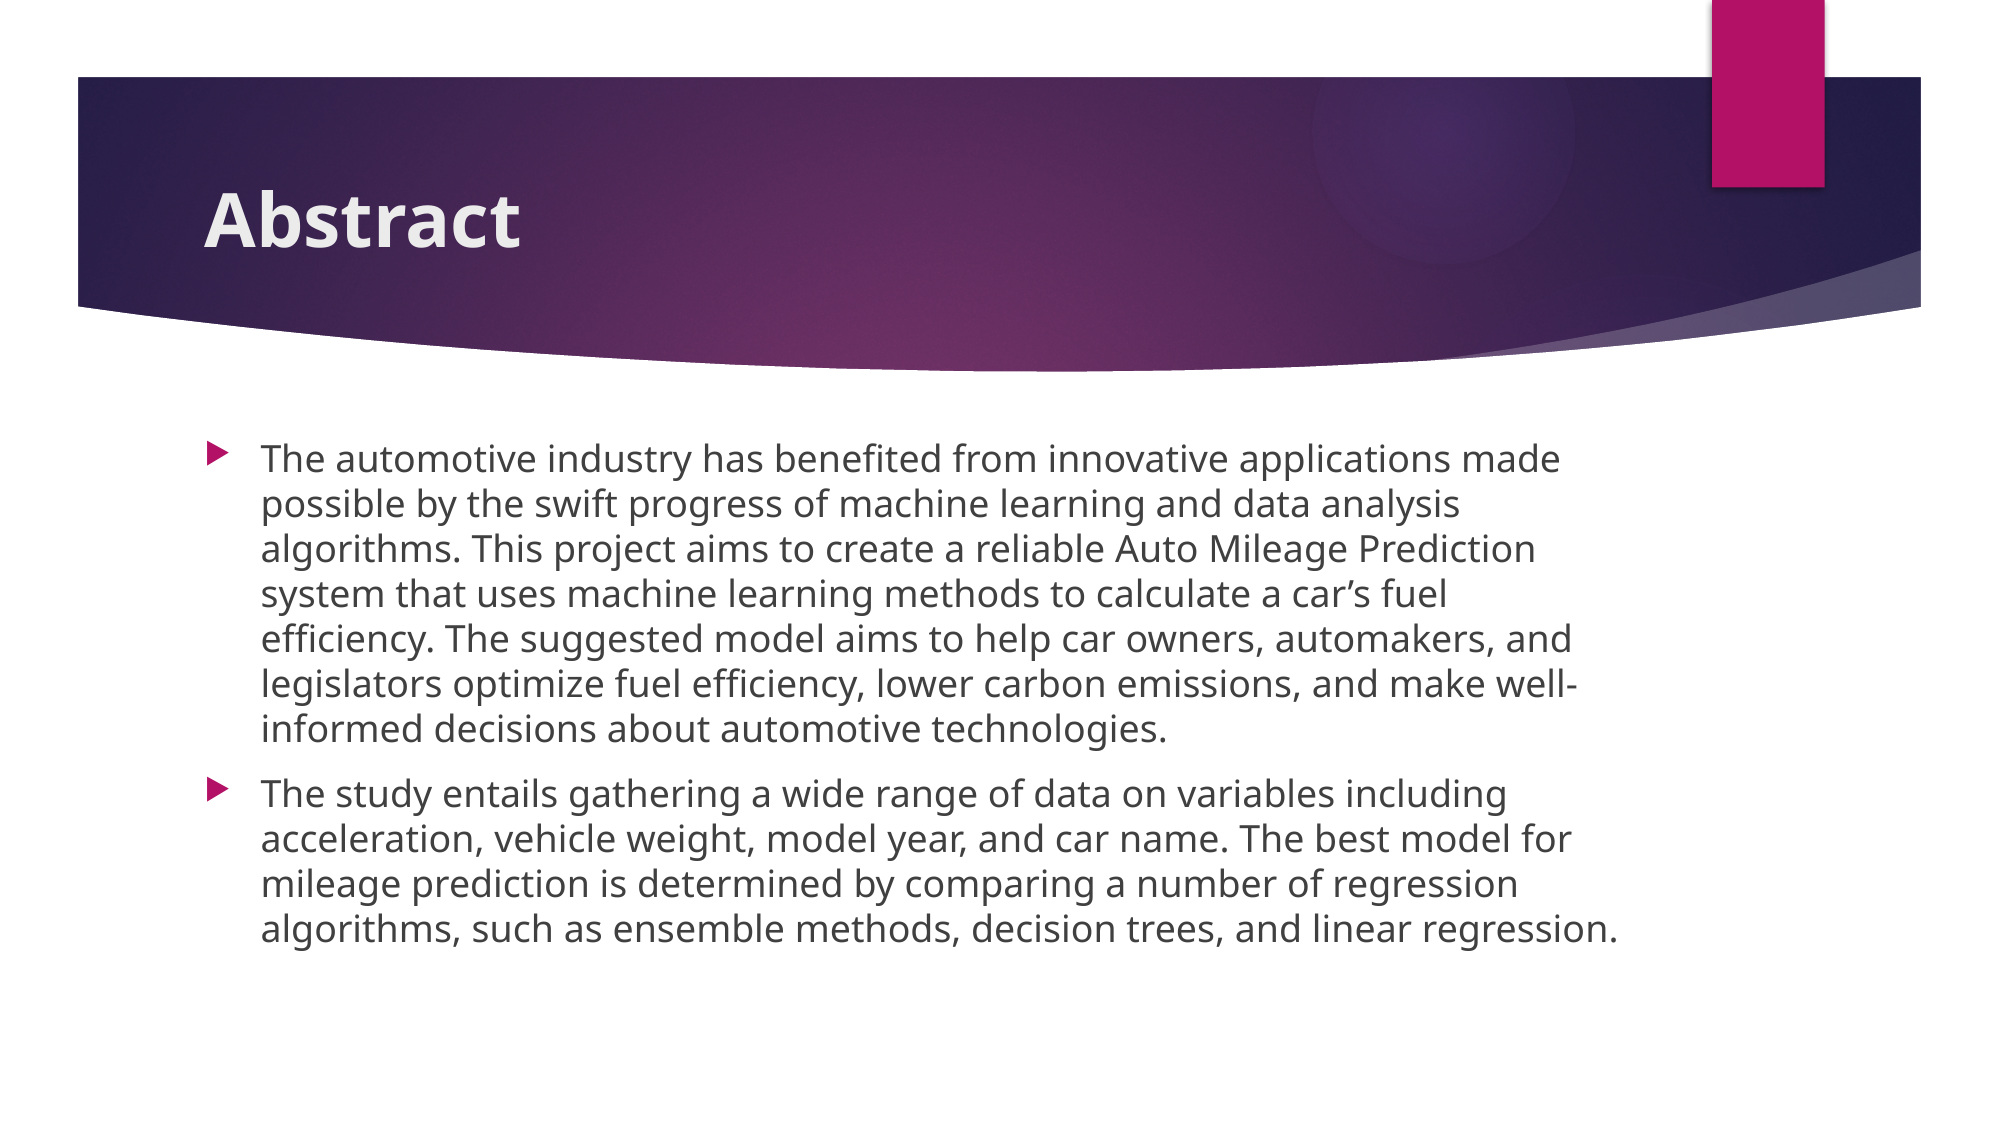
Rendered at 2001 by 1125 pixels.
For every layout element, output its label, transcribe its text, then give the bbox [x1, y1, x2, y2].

title Abstract [189, 159, 1627, 276]
list The automotive industry has benefited from innovative applications made possible by the swift progress of machine learning and data analysis algorithms. This project aims to create a reliable Auto Mileage Prediction system that uses machine learning methods to calculate a car’s fuel efficiency. The suggested model aims to help car owners, automakers, and legislators optimize fuel efficiency, lower carbon emissions, and make well-informed decisions about automotive technologies. The study entails gathering a wide range of data on variables including acceleration, vehicle weight, model year, and car name. The best model for mileage prediction is determined by comparing a number of regression algorithms, such as ensemble methods, decision trees, and linear regression. [189, 427, 1638, 988]
